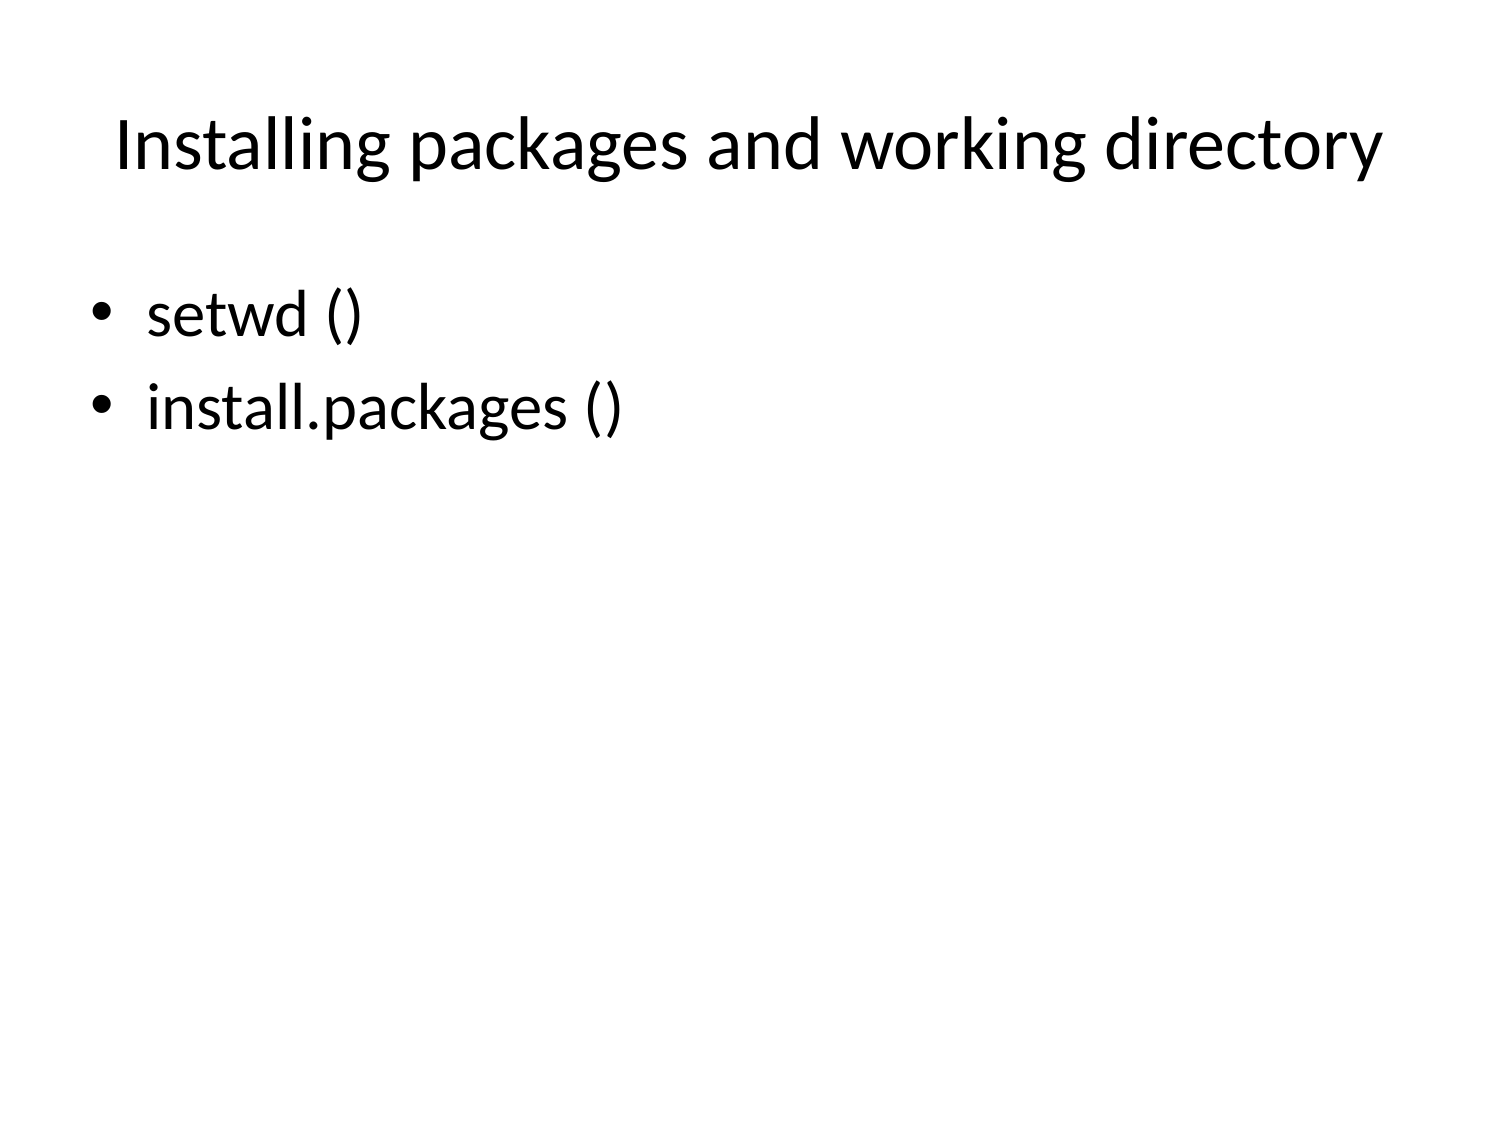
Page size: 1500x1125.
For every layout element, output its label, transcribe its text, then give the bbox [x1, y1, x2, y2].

list setwd () install.packages () [75, 262, 1425, 1005]
title Installing packages and working directory [75, 45, 1425, 233]
